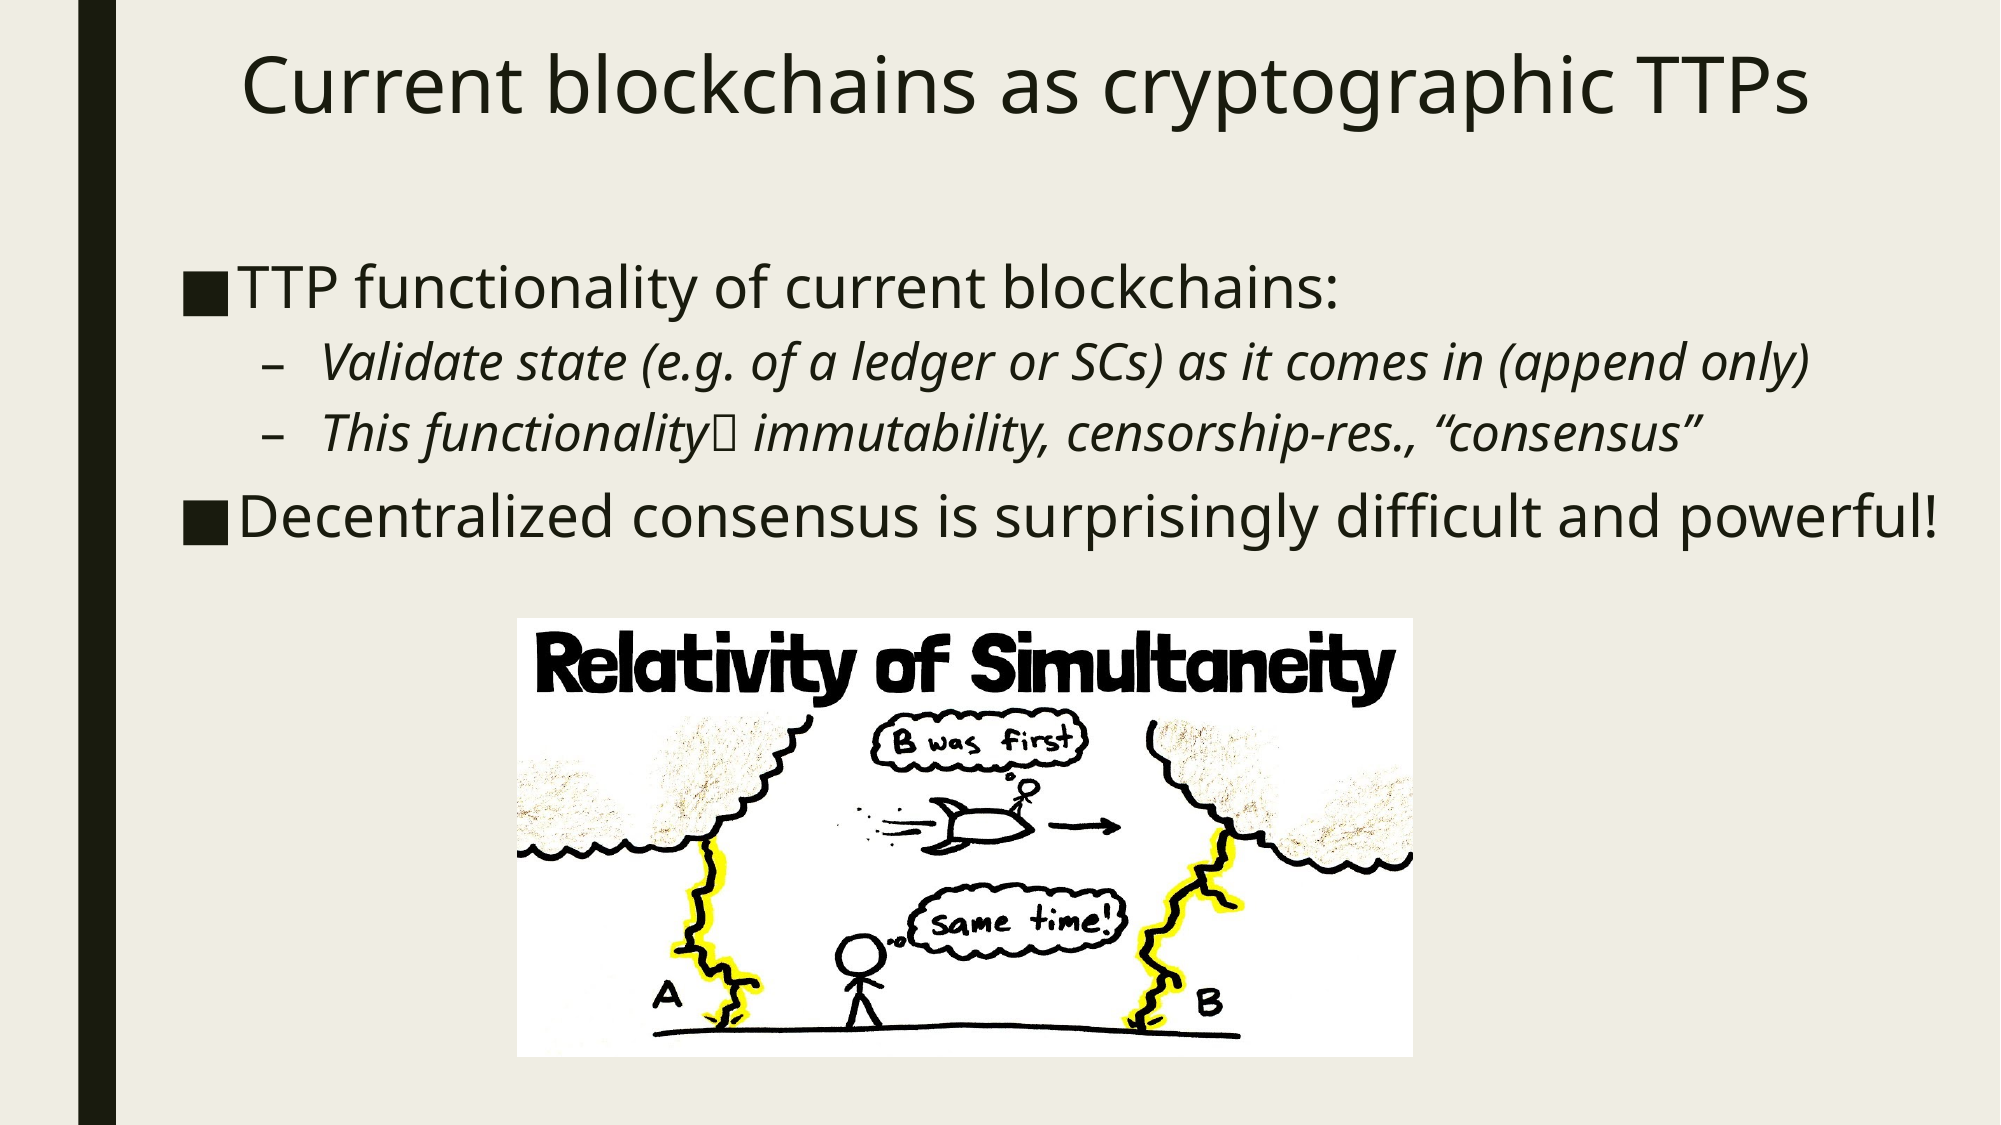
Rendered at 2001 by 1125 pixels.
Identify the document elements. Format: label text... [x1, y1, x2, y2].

picture [517, 618, 1413, 1057]
title Current blockchains as cryptographic TTPs [225, 38, 2000, 200]
list TTP functionality of current blockchains: Validate state (e.g. of a ledger or SCs) as it comes in (append only) This functionality immutability, censorship-res., “consensus” Decentralized consensus is surprisingly difficult and powerful! [163, 248, 2000, 563]
